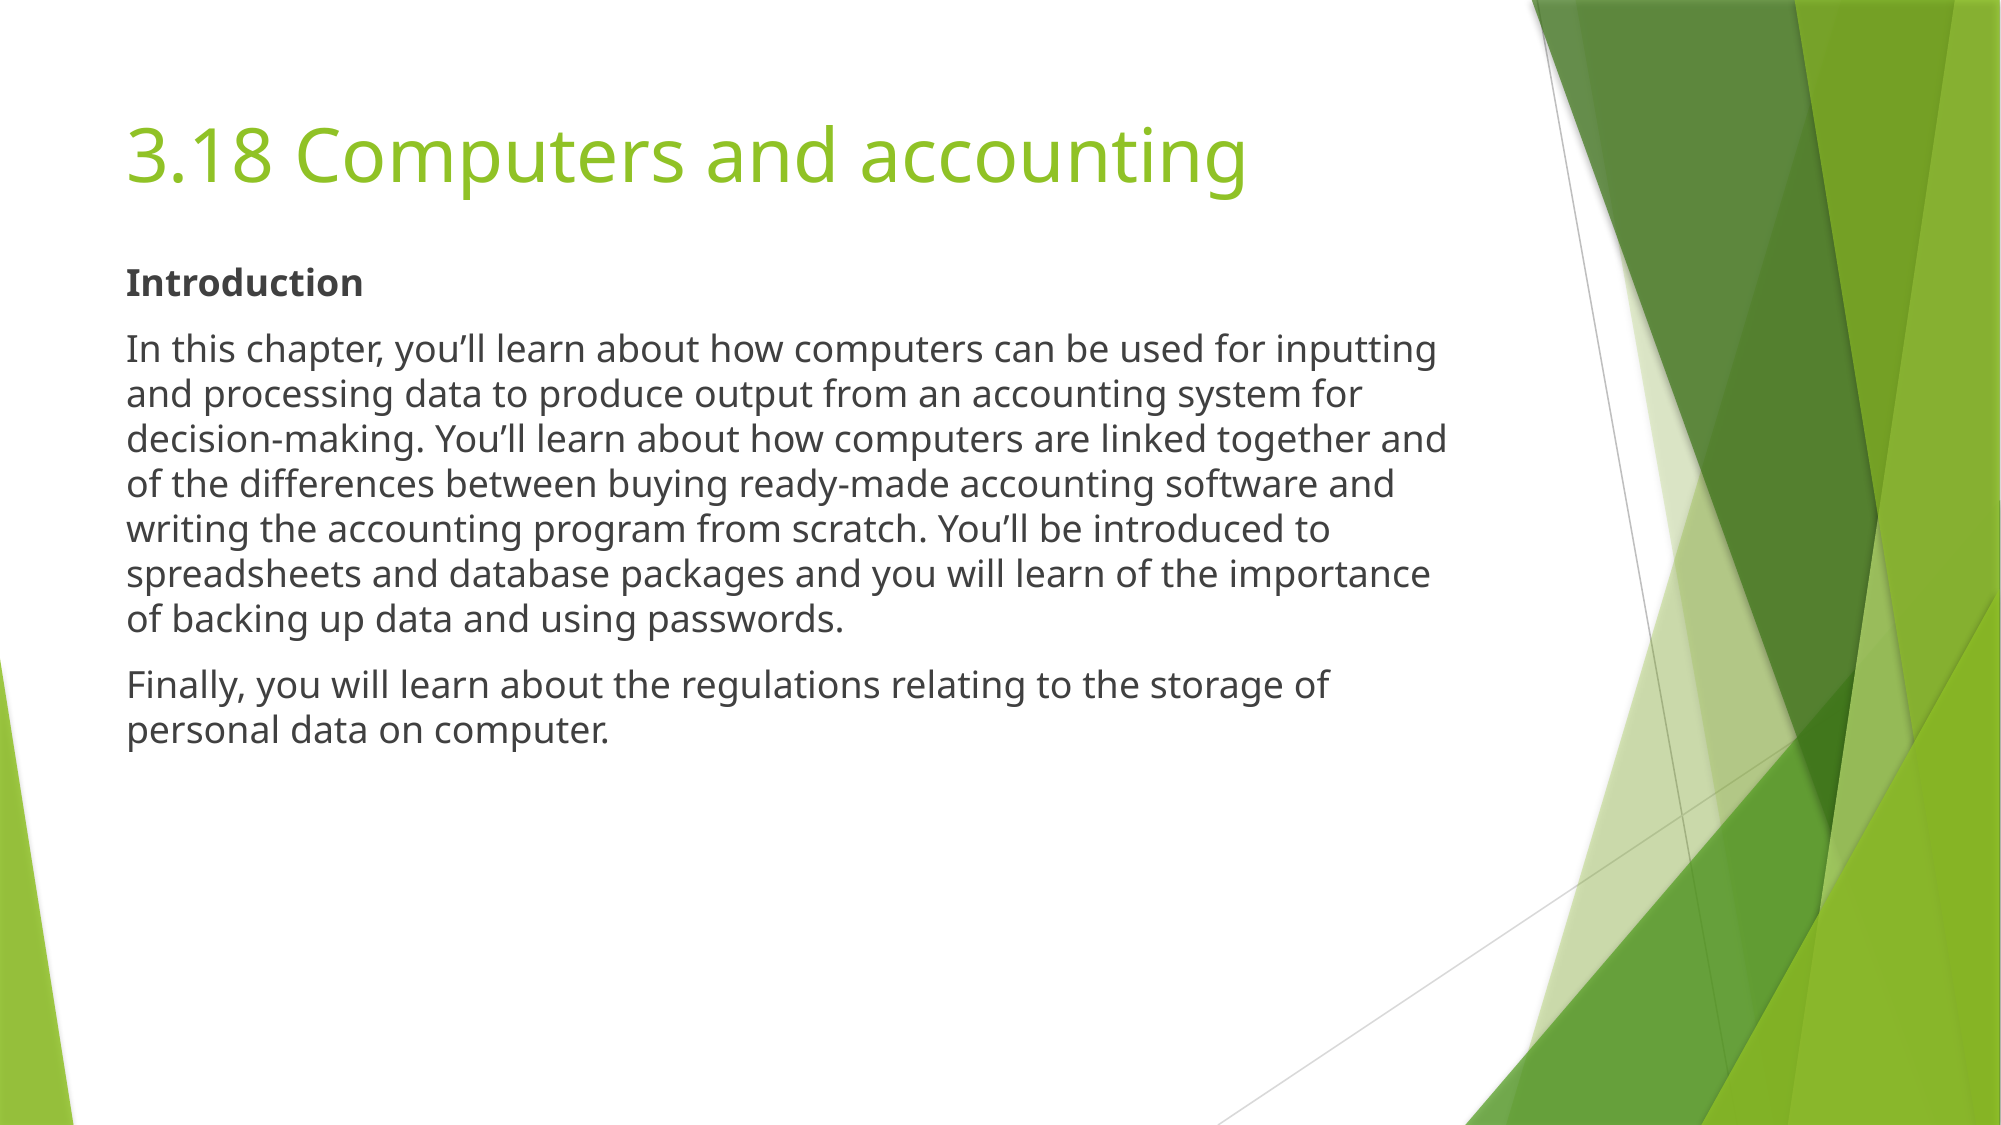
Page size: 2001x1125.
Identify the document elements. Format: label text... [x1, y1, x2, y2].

title 3.18 Computers and accounting [111, 99, 1522, 317]
list Introduction In this chapter, you’ll learn about how computers can be used for inputting and processing data to produce output from an accounting system for decision-making. You’ll learn about how computers are linked together and of the differences between buying ready-made accounting software and writing the accounting program from scratch. You’ll be introduced to spreadsheets and database packages and you will learn of the importance of backing up data and using passwords. Finally, you will learn about the regulations relating to the storage of personal data on computer. [111, 251, 1478, 992]
